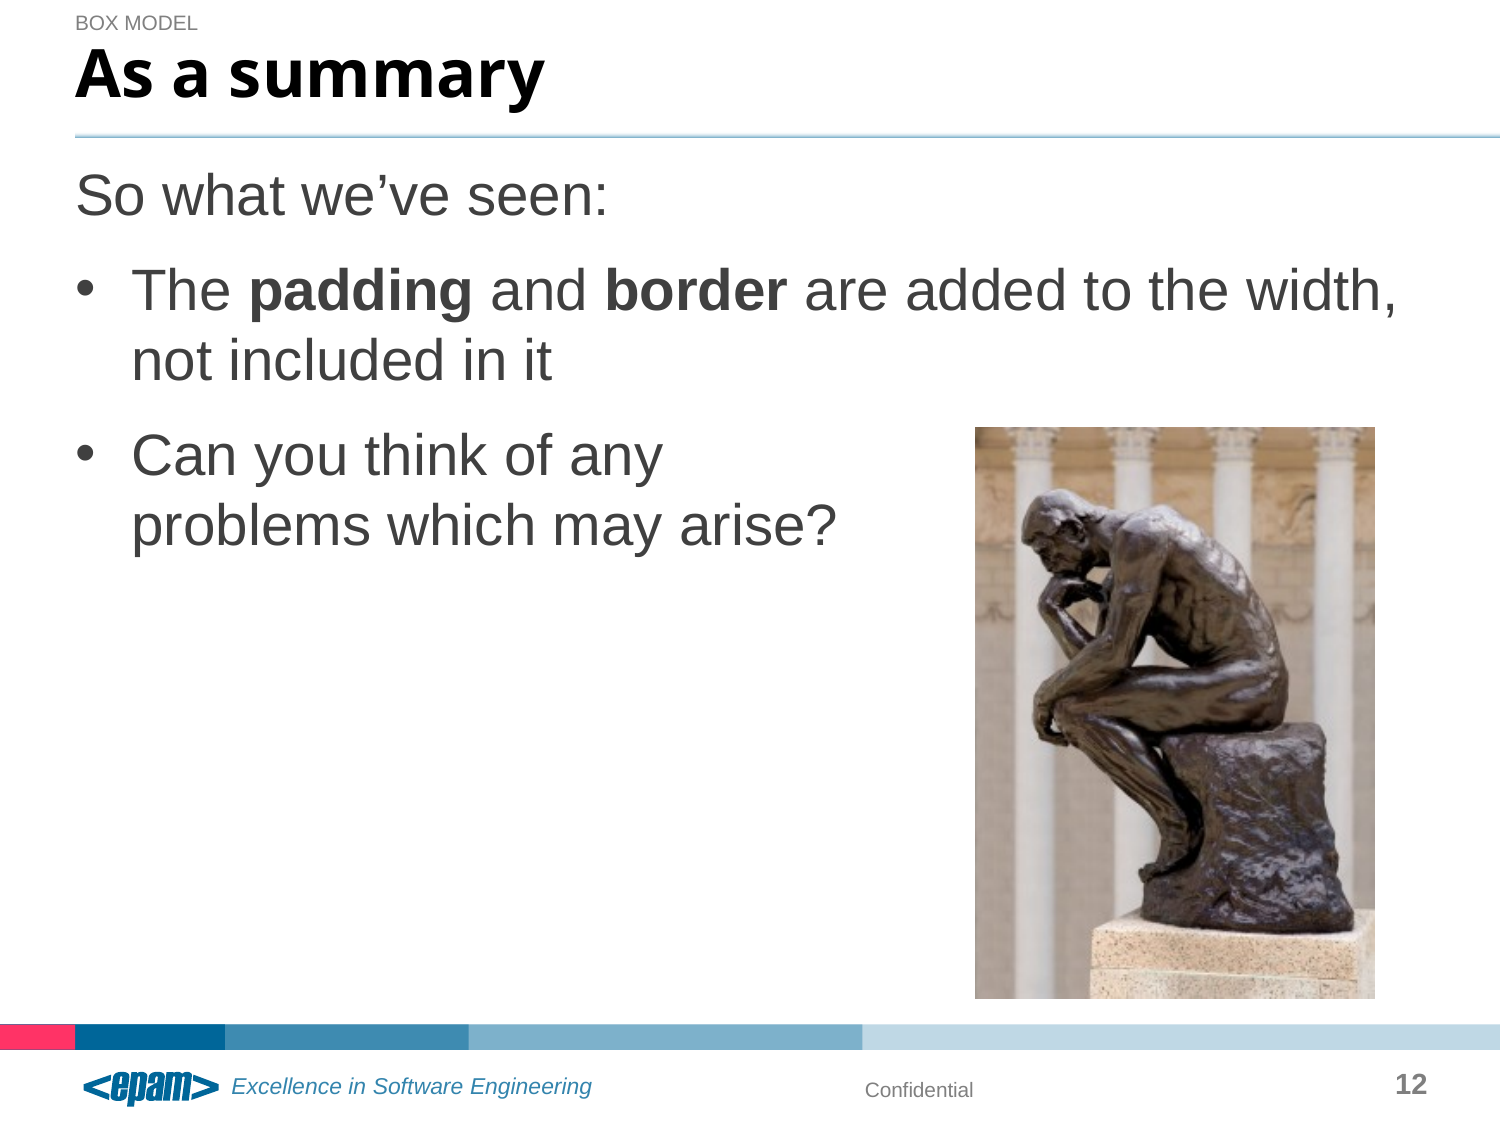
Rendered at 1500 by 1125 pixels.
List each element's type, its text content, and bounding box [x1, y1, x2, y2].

list Box model [60, 0, 1498, 45]
list So what we’ve seen: The padding and border are added to the width, not included in it Can you think of any problems which may arise? [60, 149, 1440, 1000]
title As a summary [75, 45, 1500, 138]
slide_number 12 [1348, 1065, 1428, 1125]
footer Confidential [849, 1069, 1348, 1125]
picture [974, 427, 1376, 999]
